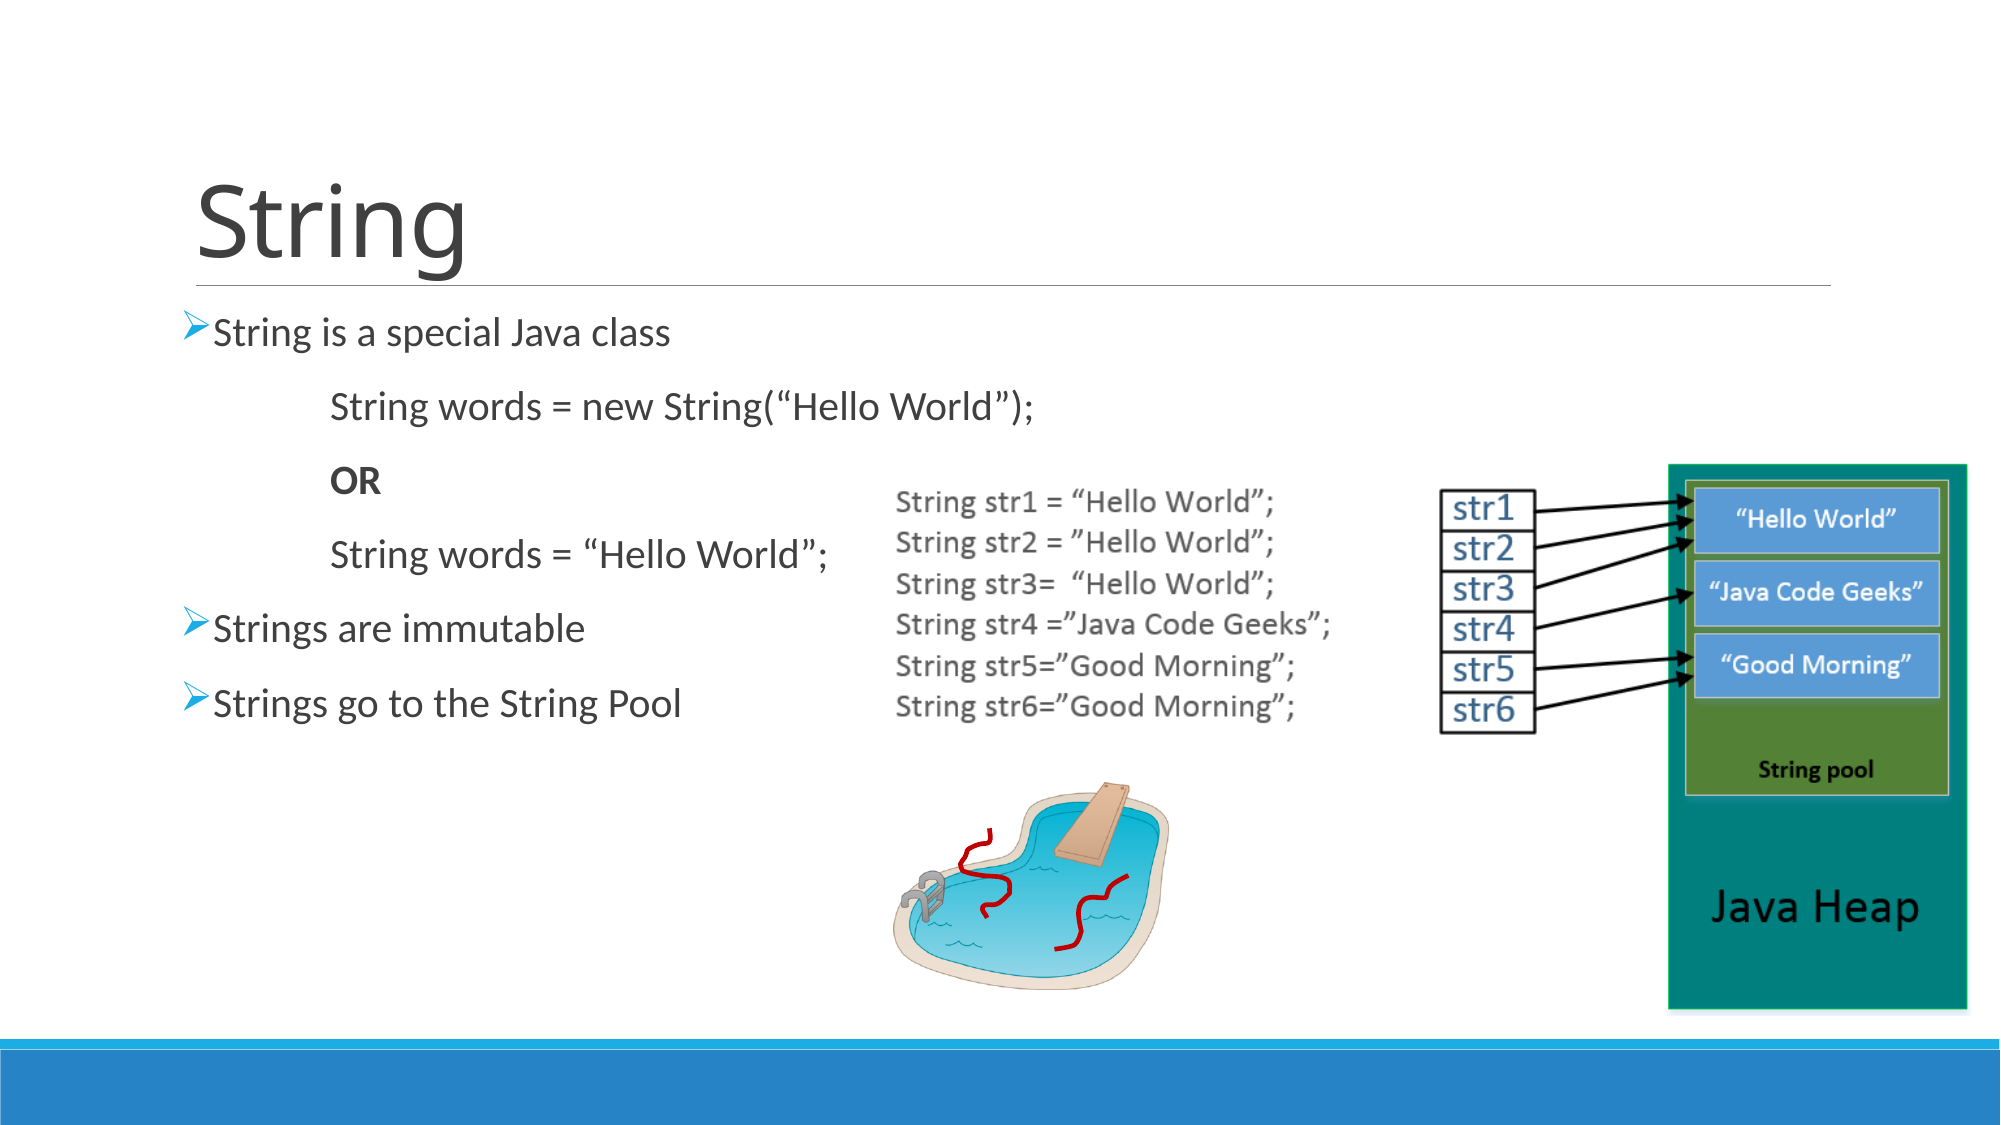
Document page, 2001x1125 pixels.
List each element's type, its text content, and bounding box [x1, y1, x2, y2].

picture [892, 454, 1975, 1017]
list String is a special Java class String words = new String(“Hello World”); OR String words = “Hello World”; Strings are immutable Strings go to the String Pool [180, 302, 1830, 963]
title String [180, 47, 1830, 285]
